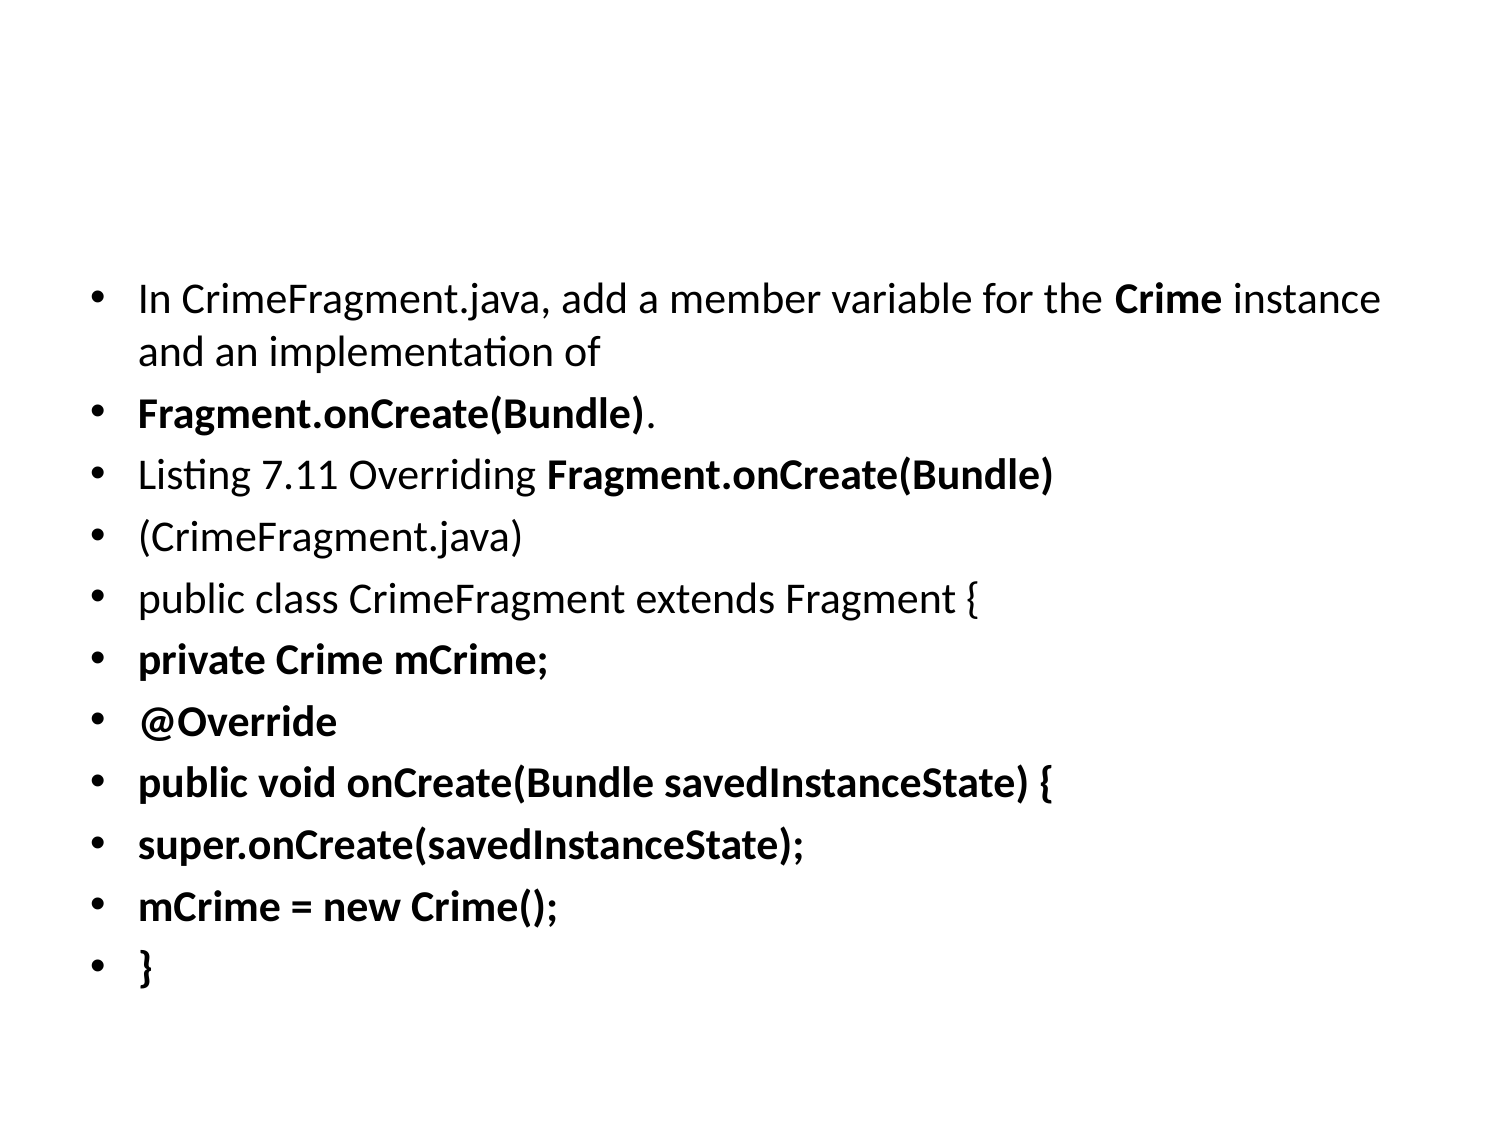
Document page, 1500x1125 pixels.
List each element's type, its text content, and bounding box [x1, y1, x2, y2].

list In CrimeFragment.java, add a member variable for the Crime instance and an implementation of Fragment.onCreate(Bundle). Listing 7.11 Overriding Fragment.onCreate(Bundle) (CrimeFragment.java) public class CrimeFragment extends Fragment { private Crime mCrime; @Override public void onCreate(Bundle savedInstanceState) { super.onCreate(savedInstanceState); mCrime = new Crime(); } [75, 262, 1425, 1005]
